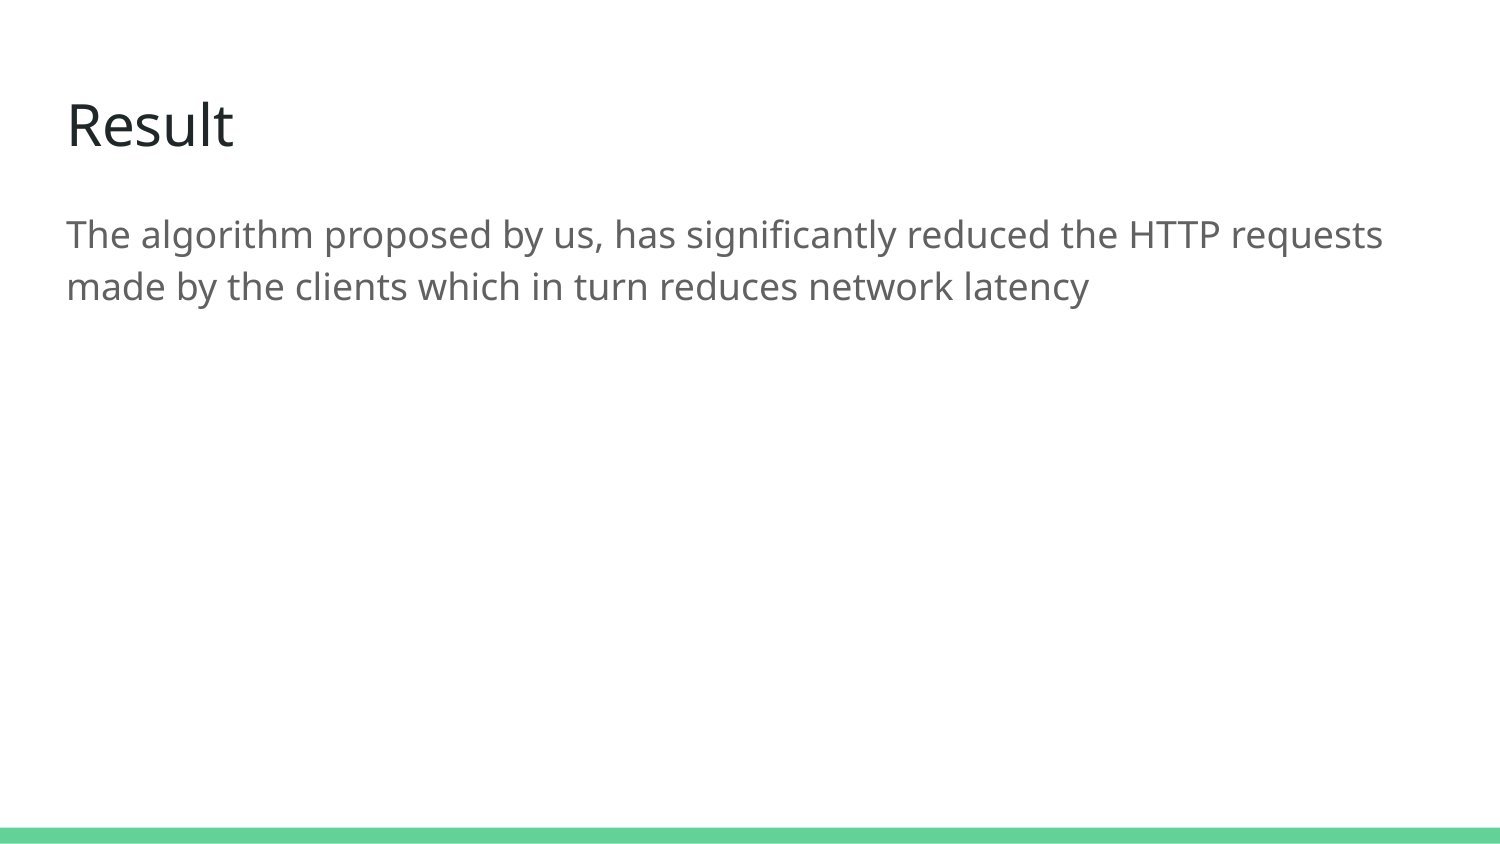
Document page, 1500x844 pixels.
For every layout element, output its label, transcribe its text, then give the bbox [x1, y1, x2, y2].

title Result [51, 72, 1449, 167]
list The algorithm proposed by us, has significantly reduced the HTTP requests made by the clients which in turn reduces network latency [51, 189, 1449, 750]
